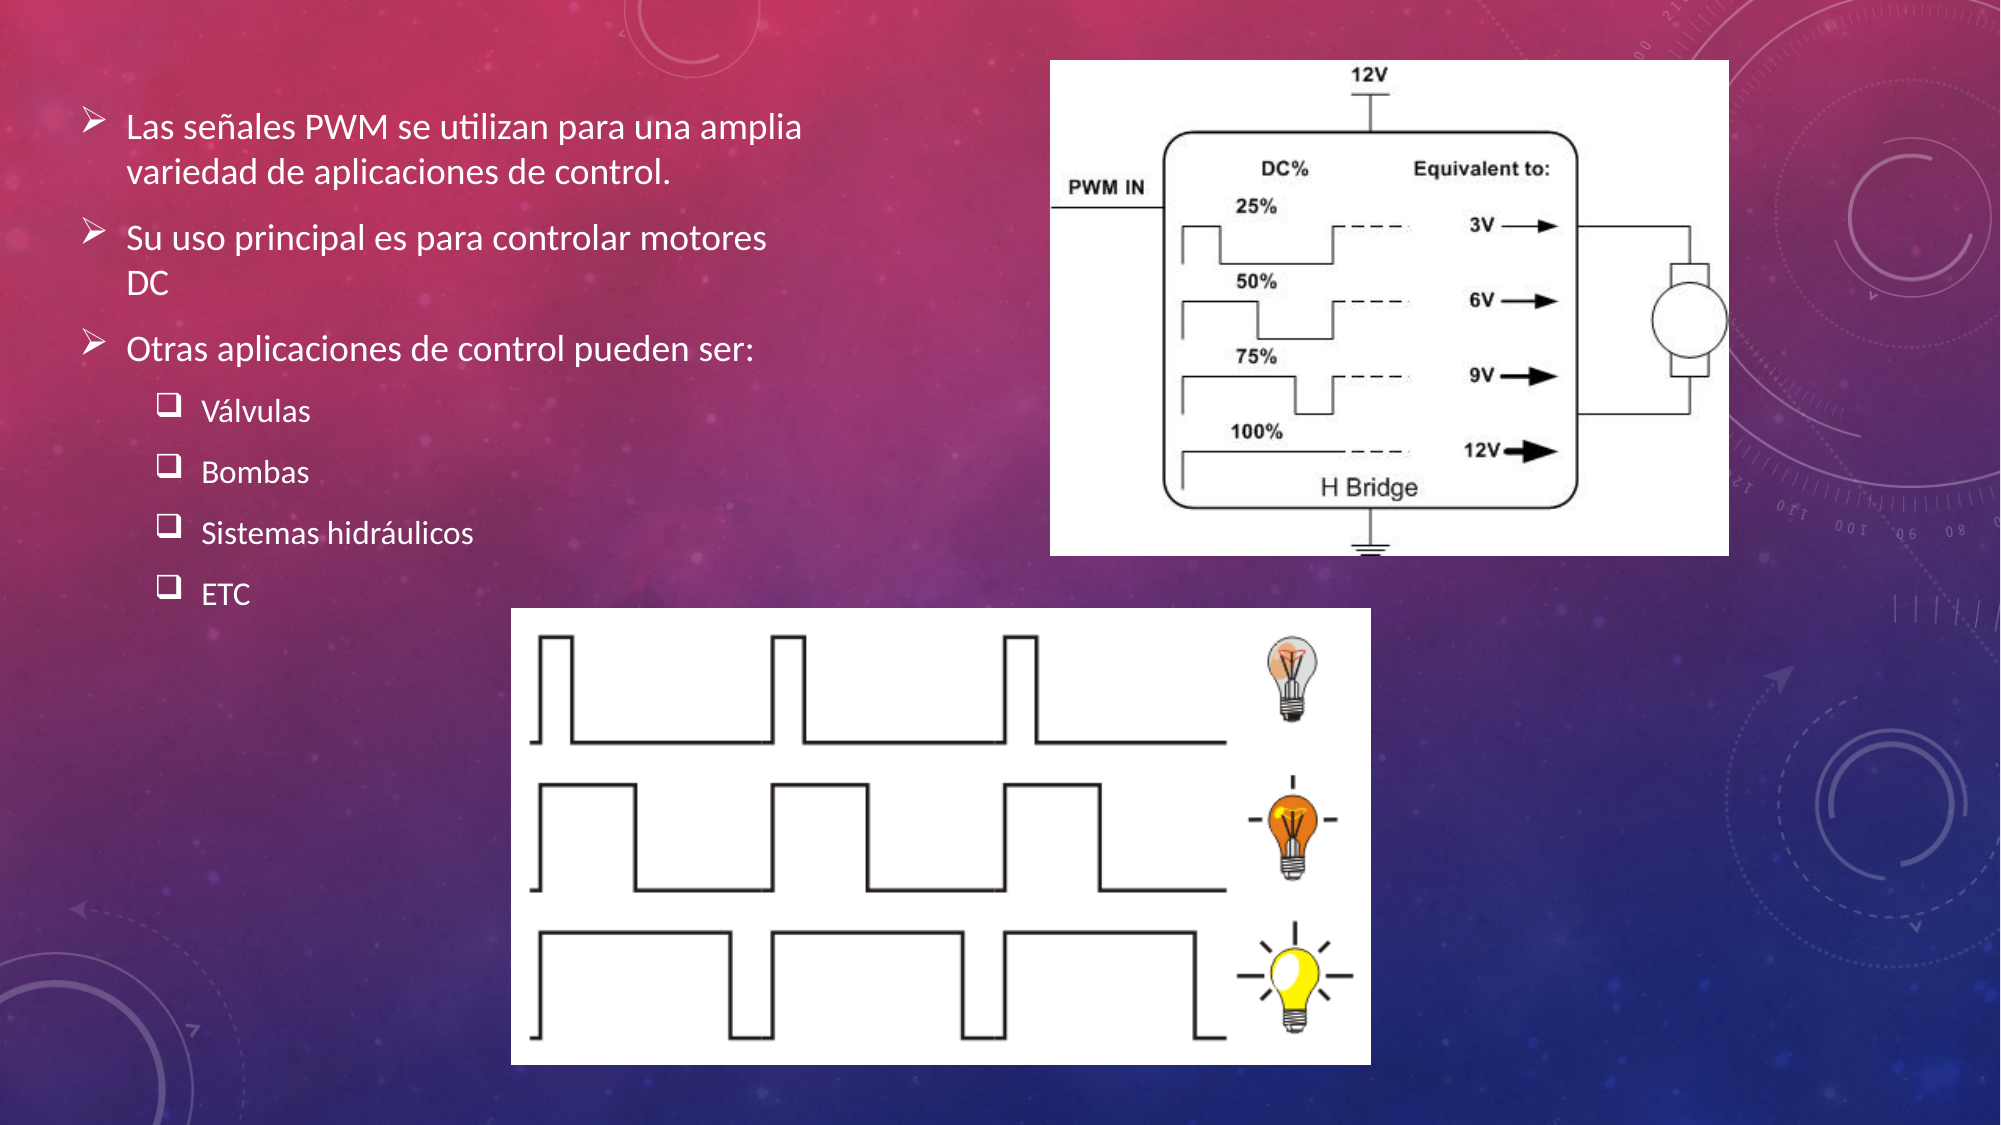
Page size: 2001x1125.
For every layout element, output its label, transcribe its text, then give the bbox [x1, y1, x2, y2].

picture [0, 0, 2001, 1125]
list Las señales PWM se utilizan para una amplia variedad de aplicaciones de control. Su uso principal es para controlar motores DC Otras aplicaciones de control pueden ser: Válvulas Bombas Sistemas hidráulicos ETC [64, 90, 832, 690]
